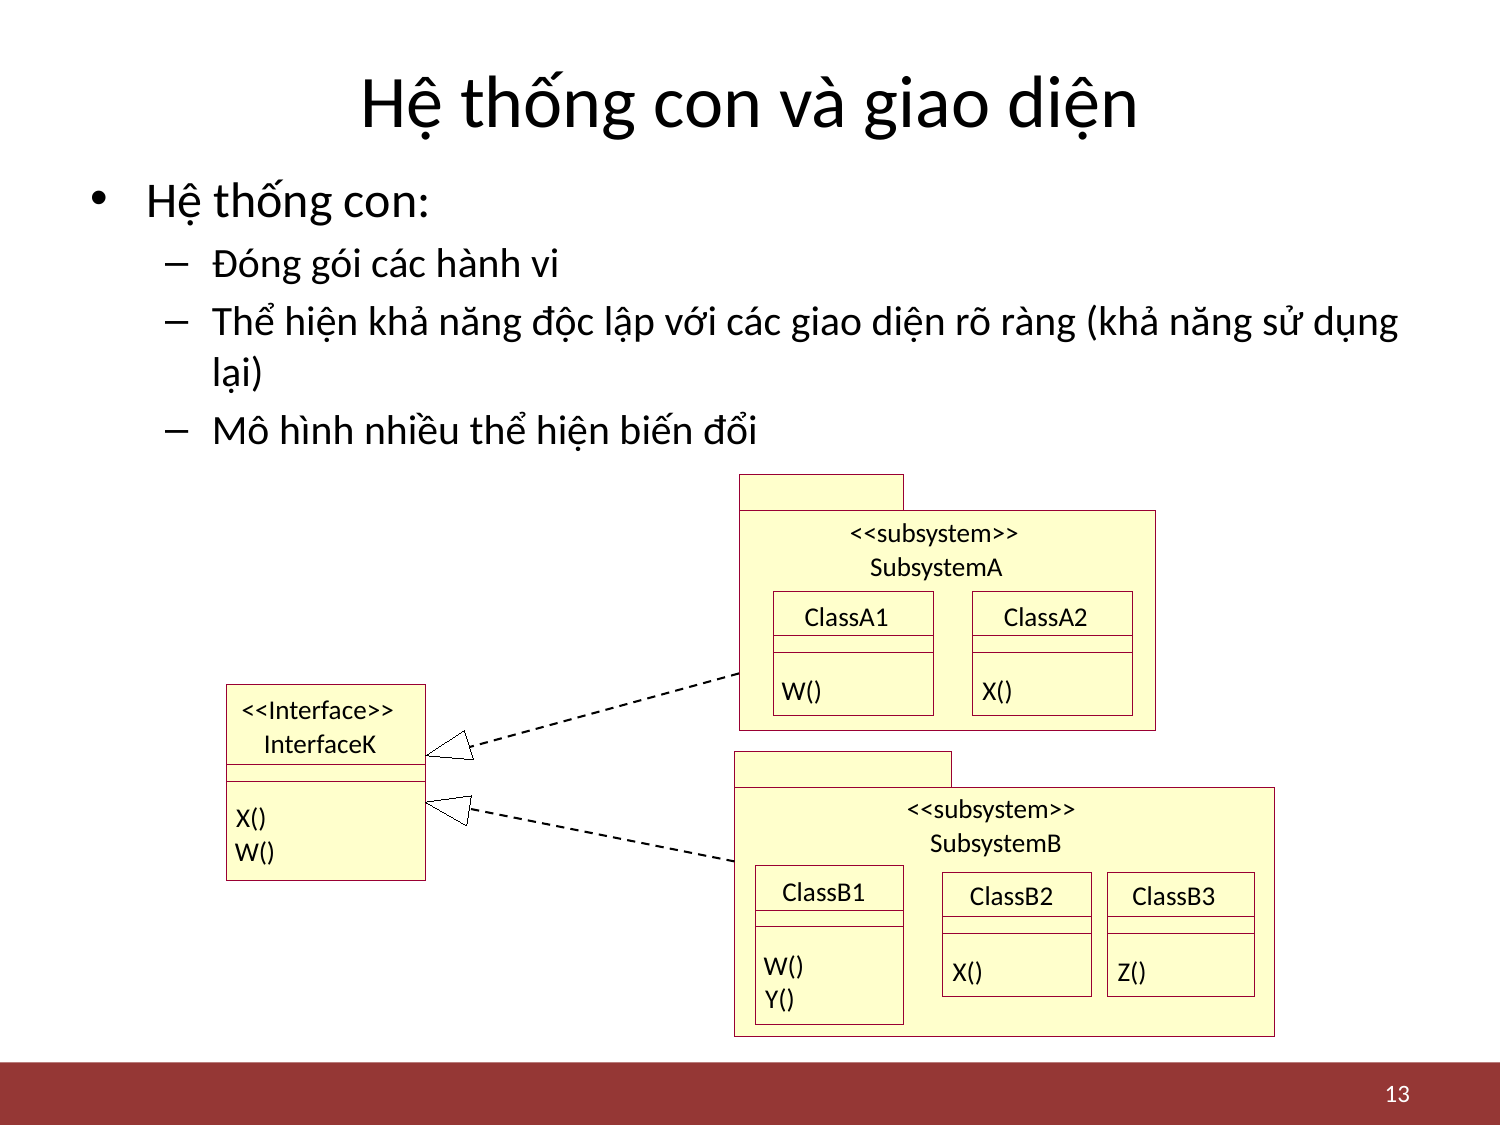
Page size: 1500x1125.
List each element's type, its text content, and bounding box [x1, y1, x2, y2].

text_box [739, 474, 904, 511]
text_box ClassA2 [1003, 599, 1088, 632]
text_box [773, 591, 934, 635]
text_box Z() [1117, 954, 1147, 987]
text_box [942, 916, 1092, 933]
text_box <<subsystem>> [906, 791, 1076, 825]
text_box [942, 933, 1092, 997]
text_box ClassB1 [782, 874, 866, 907]
text_box X() [235, 800, 267, 833]
text_box W() [763, 948, 805, 981]
text_box Y() [765, 981, 796, 1015]
text_box [739, 510, 1156, 731]
text_box [734, 751, 952, 788]
text_box [942, 872, 1092, 916]
text_box [755, 926, 904, 1025]
text_box [226, 764, 426, 781]
text_box [972, 635, 1133, 652]
title Hệ thống con và giao diện [75, 45, 1425, 150]
text_box [773, 635, 934, 652]
text_box [1107, 916, 1255, 933]
text_box ClassB3 [1132, 878, 1216, 911]
text_box <<subsystem>> [849, 515, 1019, 548]
text_box [734, 787, 1275, 1037]
text_box X() [952, 954, 984, 987]
list Hệ thống con: Đóng gói các hành vi Thể hiện khả năng độc lập với các giao diện rõ ràng (khả năng sử dụng lại) Mô hình nhiều thể hiện biến đổi [75, 159, 1425, 1005]
text_box SubsystemA [870, 548, 1003, 582]
slide_number 13 [1074, 1072, 1425, 1113]
text_box [755, 910, 904, 926]
text_box X() [982, 673, 1013, 706]
text_box [425, 795, 472, 826]
text_box SubsystemB [930, 825, 1062, 859]
text_box [972, 652, 1133, 716]
text_box InterfaceK [263, 726, 377, 759]
text_box ClassB2 [969, 878, 1054, 911]
text_box [425, 730, 474, 760]
text_box [755, 865, 904, 910]
text_box ClassA1 [804, 599, 889, 632]
text_box [226, 684, 426, 764]
text_box <<Interface>> [241, 692, 395, 725]
text_box W() [234, 833, 276, 867]
text_box [972, 591, 1133, 635]
text_box [773, 652, 934, 716]
text_box [1107, 933, 1255, 997]
text_box [1107, 872, 1255, 916]
text_box [226, 781, 426, 881]
text_box W() [781, 673, 823, 706]
